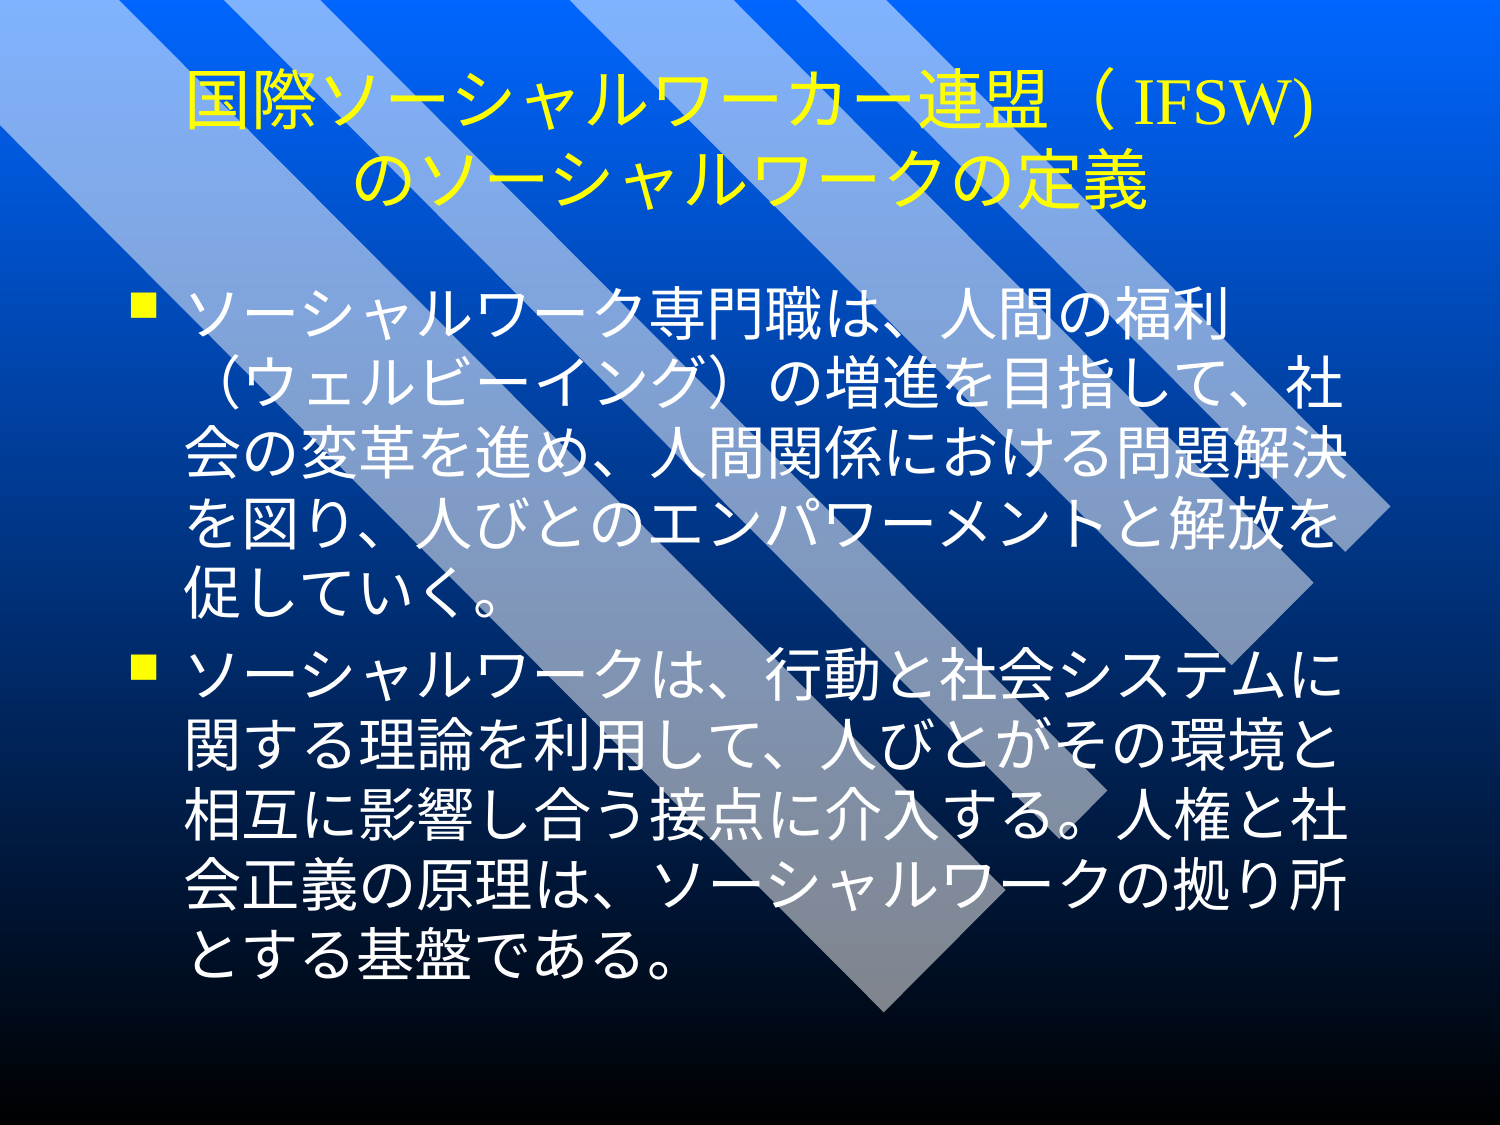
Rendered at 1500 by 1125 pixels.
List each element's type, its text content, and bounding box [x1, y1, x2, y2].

text_box 国際ソーシャルワーカー連盟（IFSW) のソーシャルワークの定義 [112, 37, 1388, 238]
text_box ソーシャルワーク専門職は、人間の福利（ウェルビーイング）の増進を目指して、社会の変革を進め、人間関係における問題解決を図り、人びとのエンパワーメントと解放を促していく。 ソーシャルワークは、行動と社会システムに関する理論を利用して、人びとがその環境と相互に影響し合う接点に介入する。人権と社会正義の原理は、ソーシャルワークの拠り所とする基盤である。 [112, 269, 1388, 1000]
